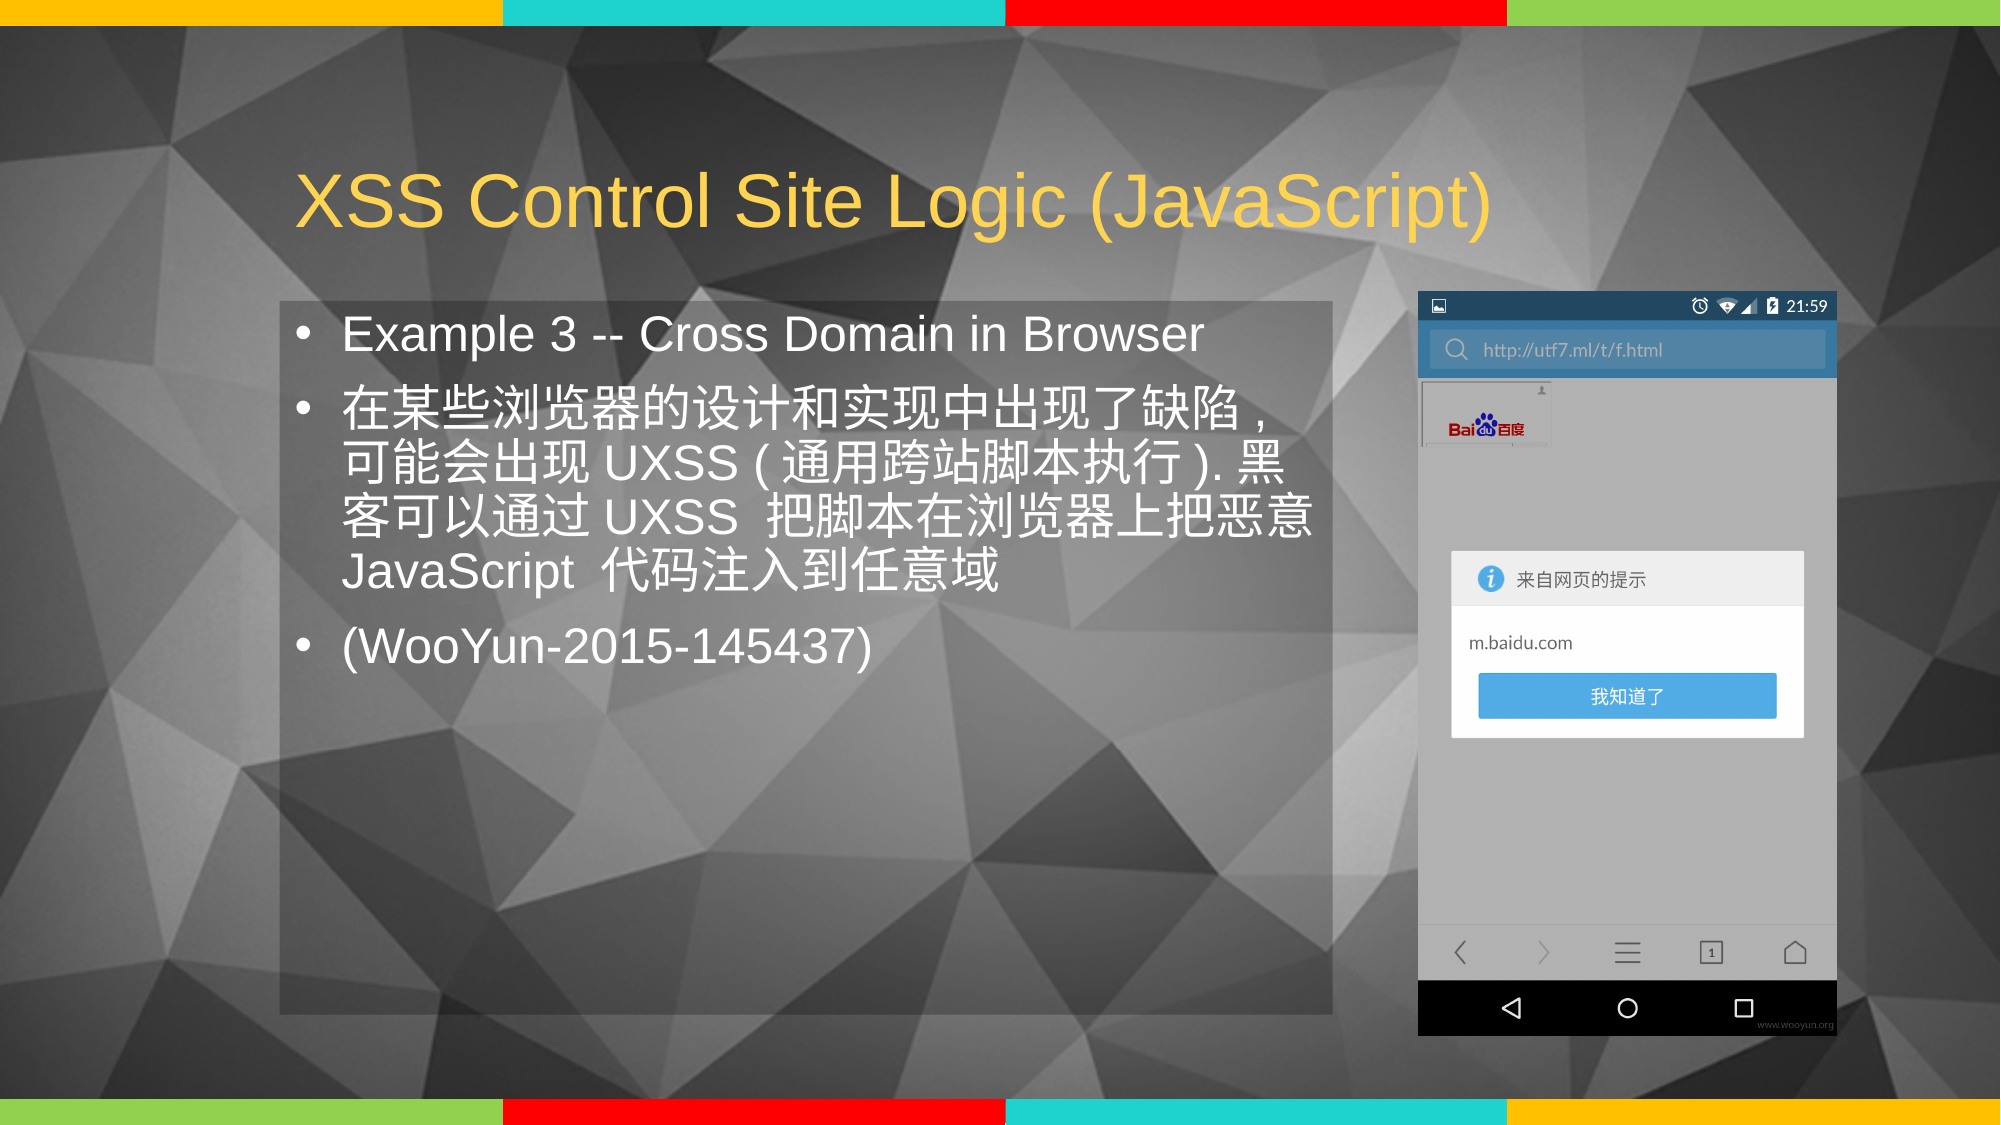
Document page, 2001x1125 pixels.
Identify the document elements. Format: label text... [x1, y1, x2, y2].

list Example 3 -- Cross Domain in Browser 在某些浏览器的设计和实现中出现了缺陷,可能会出现UXSS (通用跨站脚本执行).黑客可以通过UXSS 把脚本在浏览器上把恶意JavaScript 代码注入到任意域 (WooYun-2015-145437) [279, 300, 1333, 1015]
picture [0, 0, 2001, 1125]
title XSS Control Site Logic (JavaScript) [279, 126, 1603, 279]
